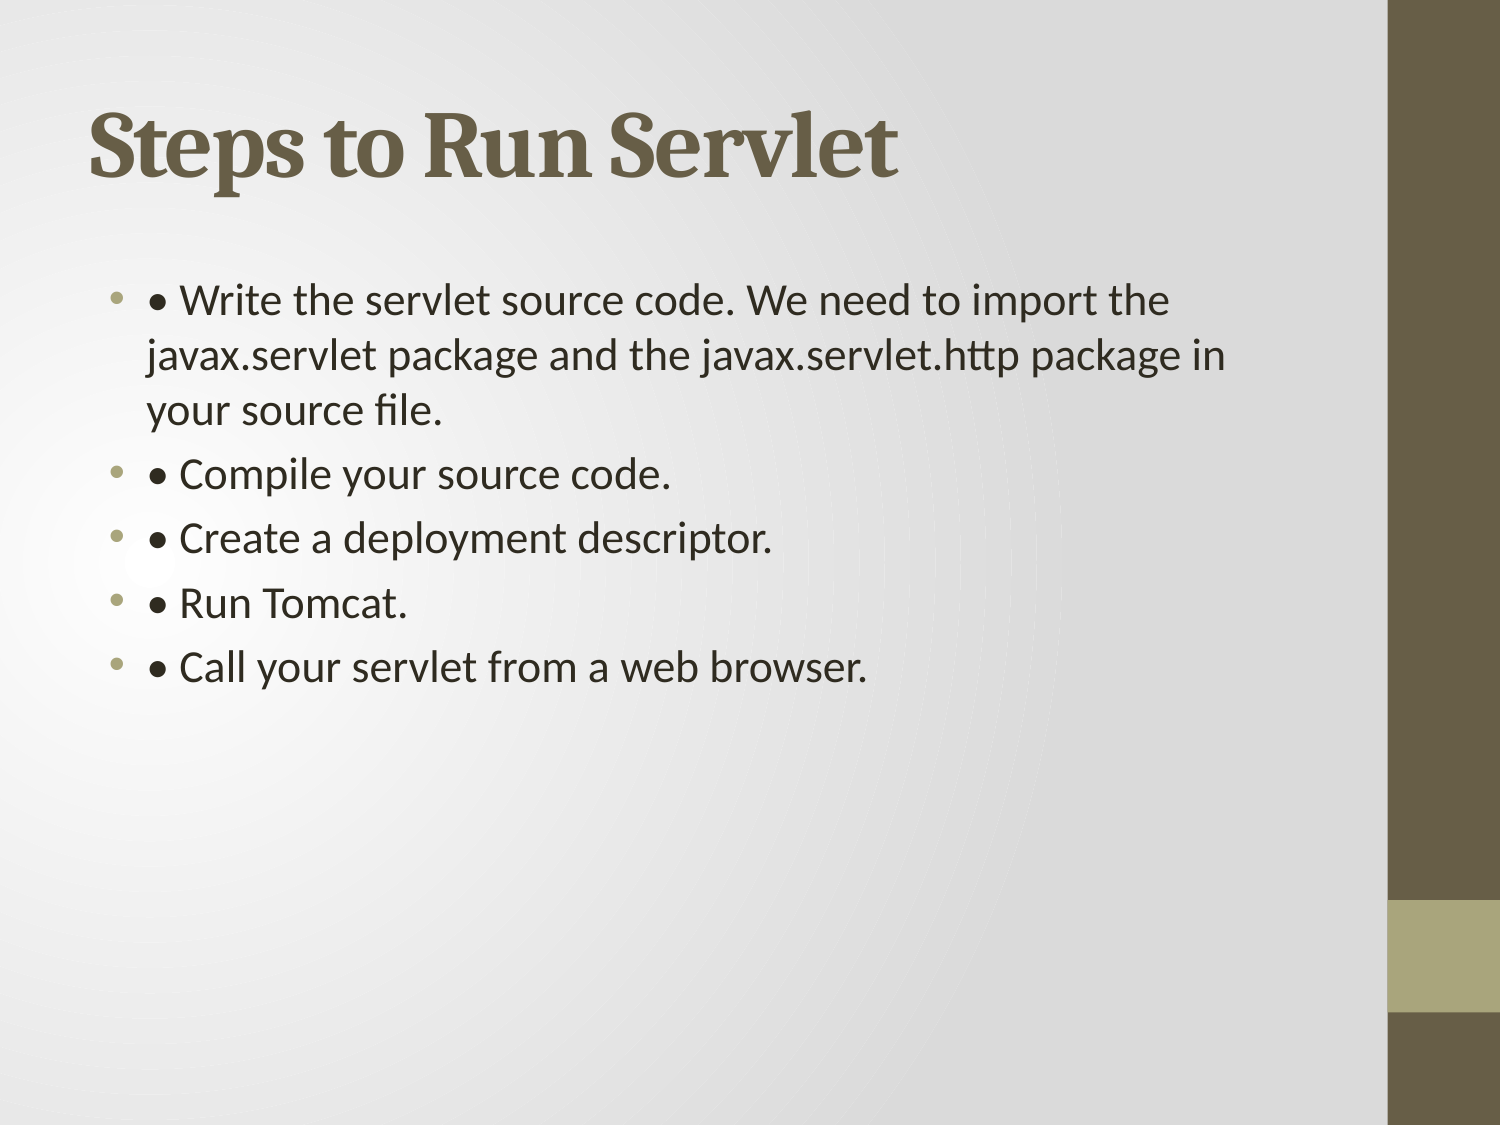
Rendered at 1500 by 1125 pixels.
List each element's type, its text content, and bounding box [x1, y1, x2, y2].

title Steps to Run Servlet [75, 45, 1325, 233]
list • Write the servlet source code. We need to import the javax.servlet package and the javax.servlet.http package in your source file. • Compile your source code. • Create a deployment descriptor. • Run Tomcat. • Call your servlet from a web browser. [75, 262, 1325, 1050]
